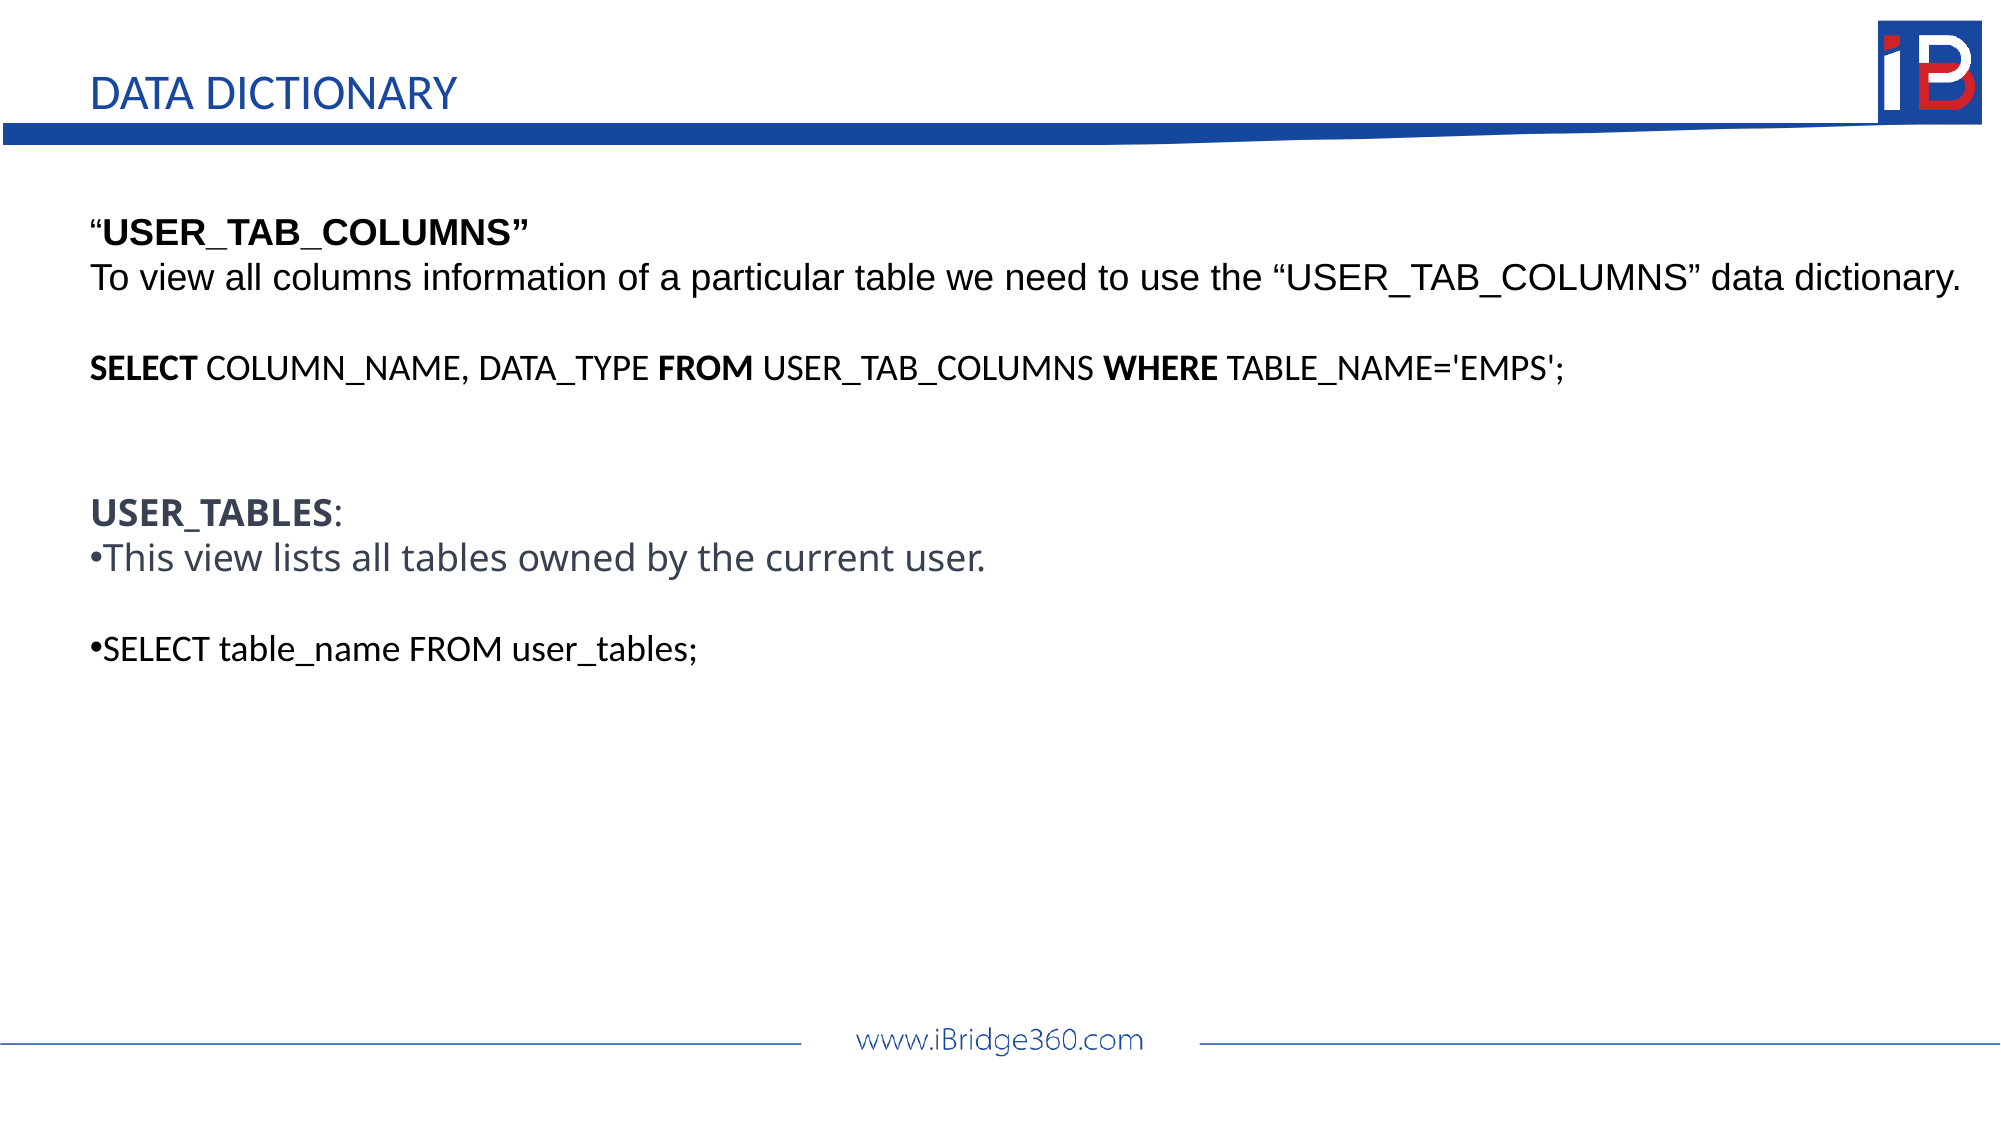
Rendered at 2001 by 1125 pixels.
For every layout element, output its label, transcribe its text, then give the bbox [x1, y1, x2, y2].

list DATA DICTIONARY [75, 22, 1511, 118]
text_box USER_TABLES: This view lists all tables owned by the current user. SELECT table_name FROM user_tables; [75, 481, 1075, 677]
text_box “USER_TAB_COLUMNS” To view all columns information of a particular table we need to use the “USER_TAB_COLUMNS” data dictionary. SELECT COLUMN_NAME, DATA_TYPE FROM USER_TAB_COLUMNS WHERE TABLE_NAME='EMPS'; [74, 200, 2000, 396]
picture [0, 7, 1993, 145]
picture [0, 1023, 2001, 1057]
